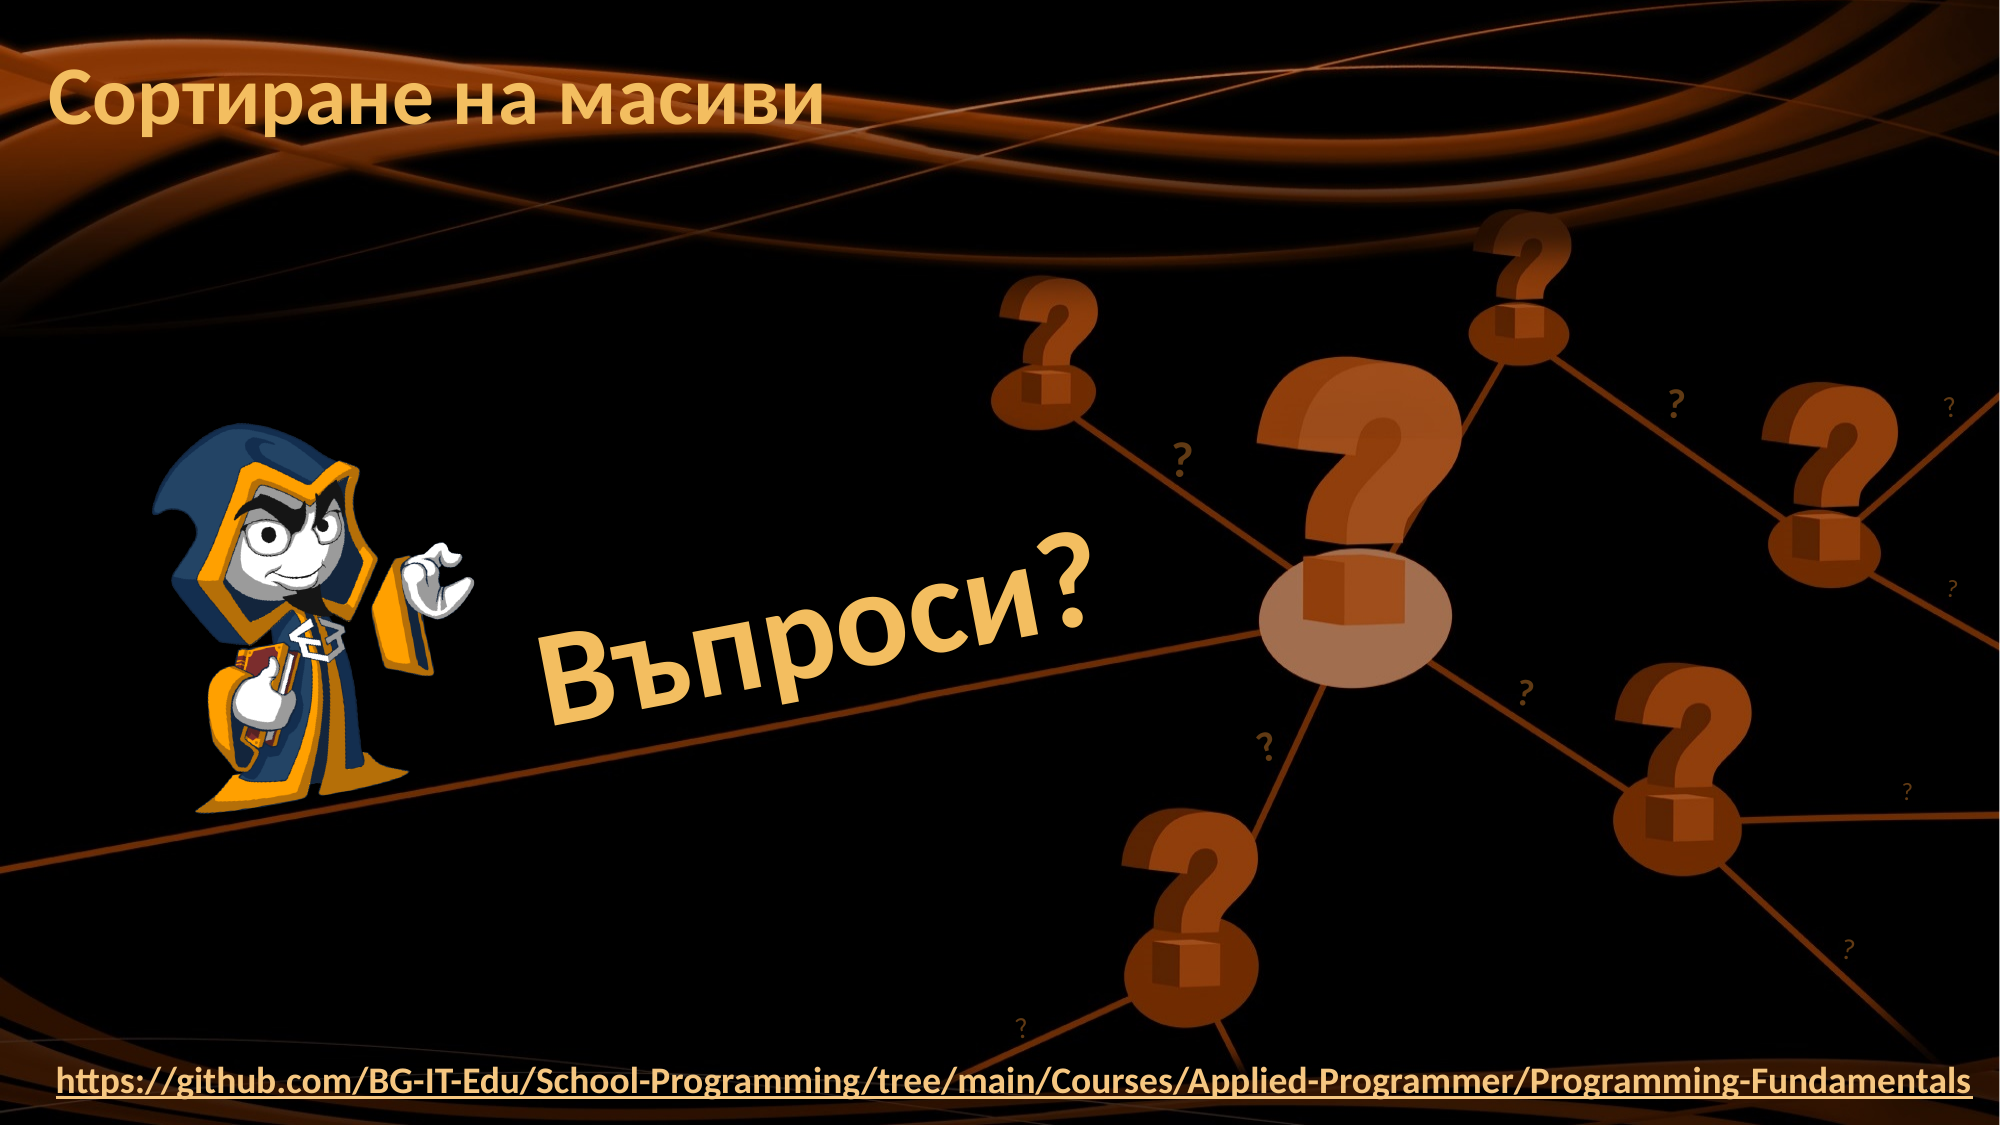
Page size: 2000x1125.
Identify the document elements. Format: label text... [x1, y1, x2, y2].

title Сортиране на масиви [30, 6, 1971, 189]
picture [0, 0, 2000, 1125]
text_box https://github.com/BG-IT-Edu/School-Programming/tree/main/Courses/Applied-Programmer/Programming-Fundamentals [49, 1050, 2000, 1107]
